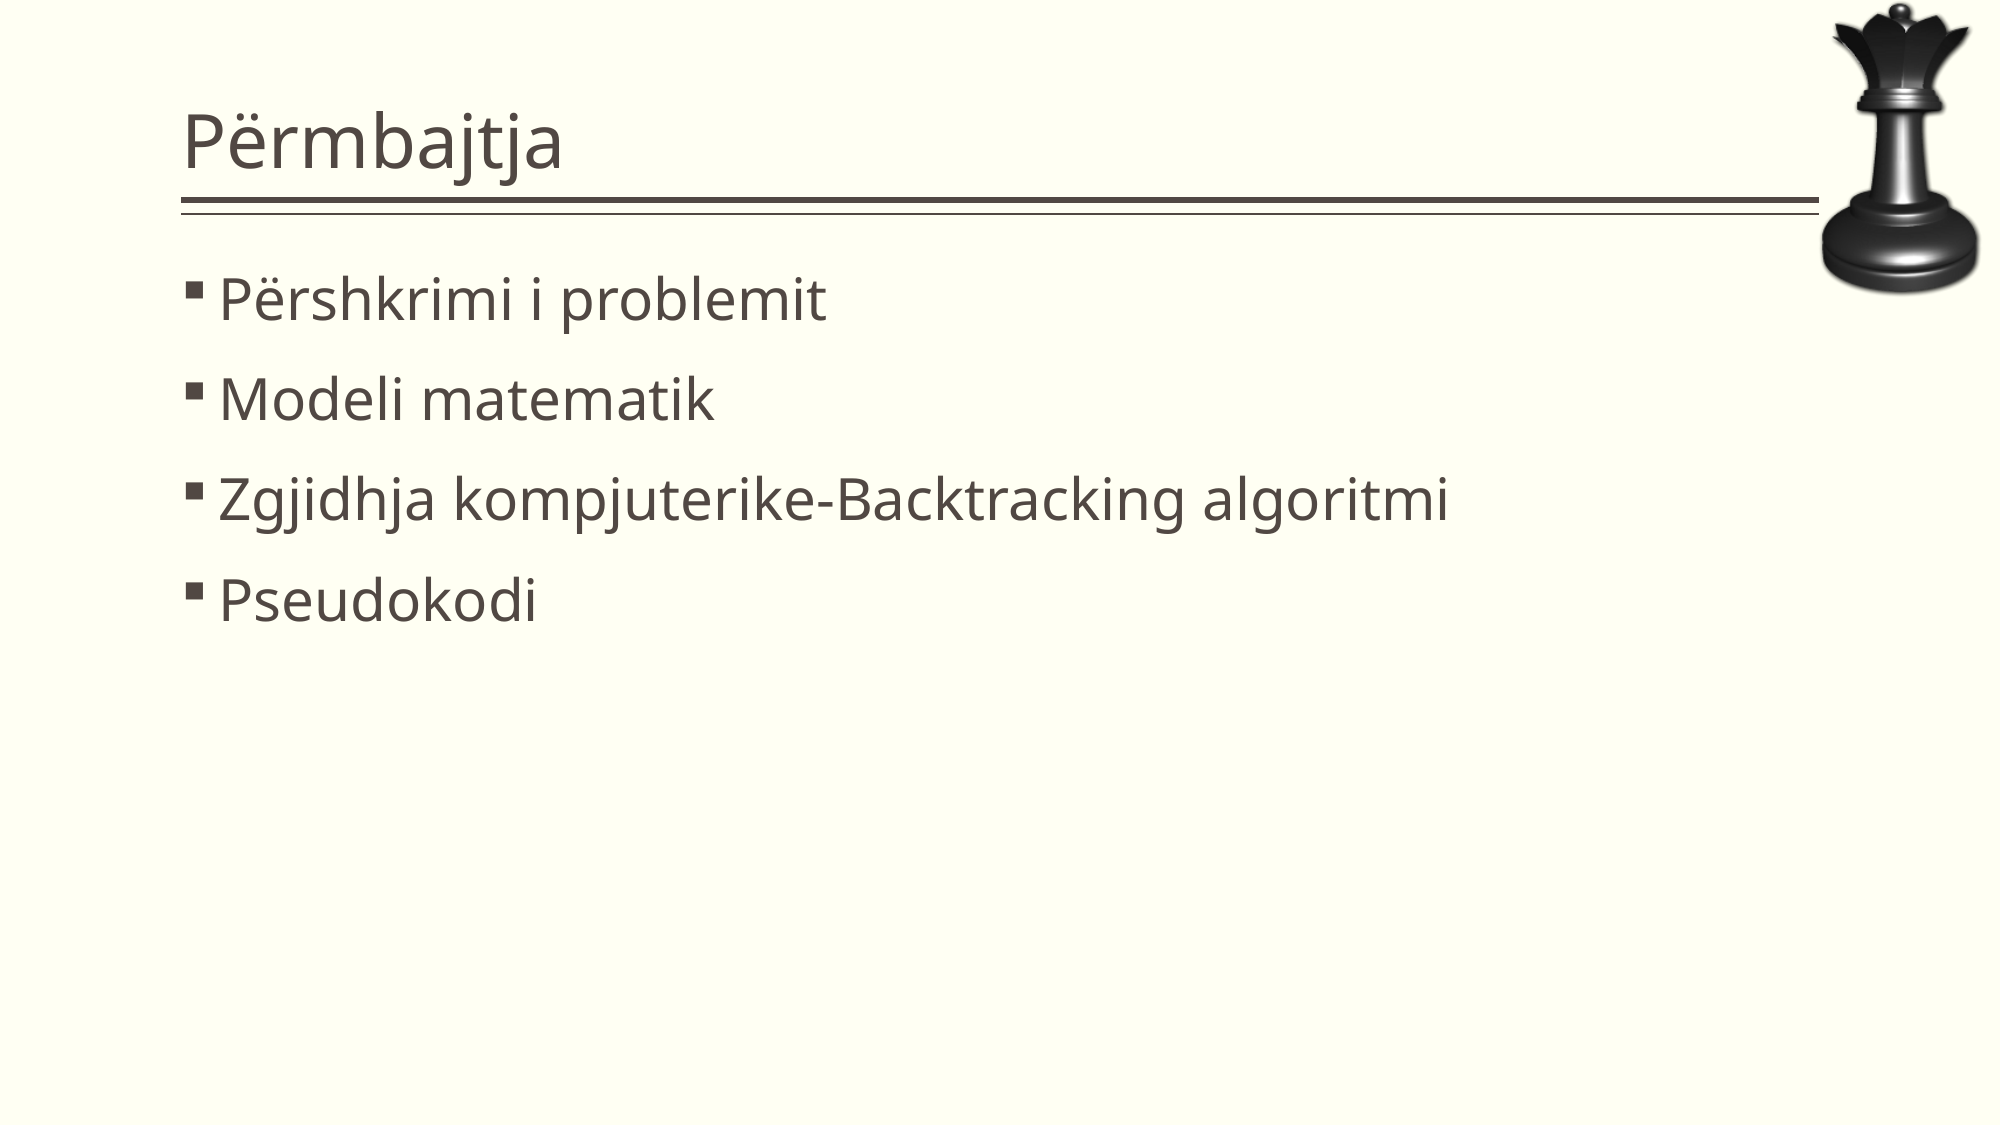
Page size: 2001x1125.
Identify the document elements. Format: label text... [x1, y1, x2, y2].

title Përmbajtja [181, 12, 1745, 193]
picture [1751, 0, 2000, 299]
list Përshkrimi i problemit Modeli matematik Zgjidhja kompjuterike-Backtracking algoritmi Pseudokodi [181, 262, 1819, 1013]
